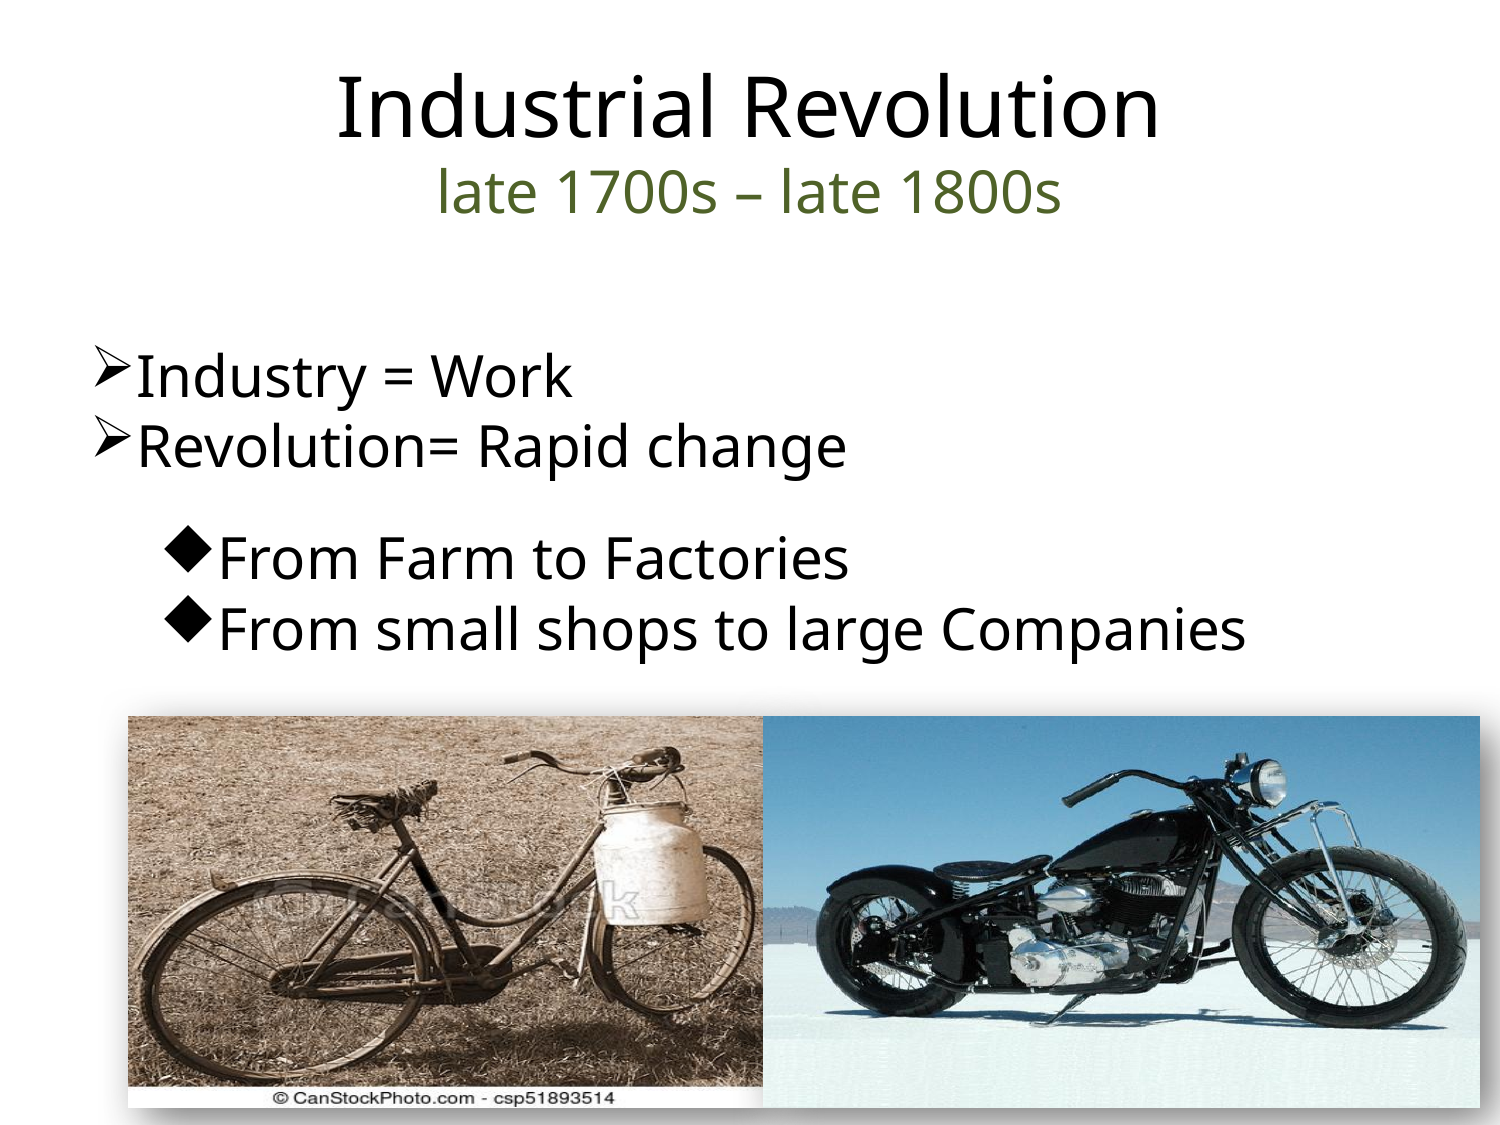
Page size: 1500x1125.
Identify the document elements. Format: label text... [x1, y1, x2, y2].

picture [127, 716, 1480, 1108]
text_box Industry = Work Revolution= Rapid change [74, 331, 942, 487]
text_box From Farm to Factories From small shops to large Companies [144, 514, 1321, 704]
title Industrial Revolution late 1700s – late 1800s [75, 45, 1425, 233]
